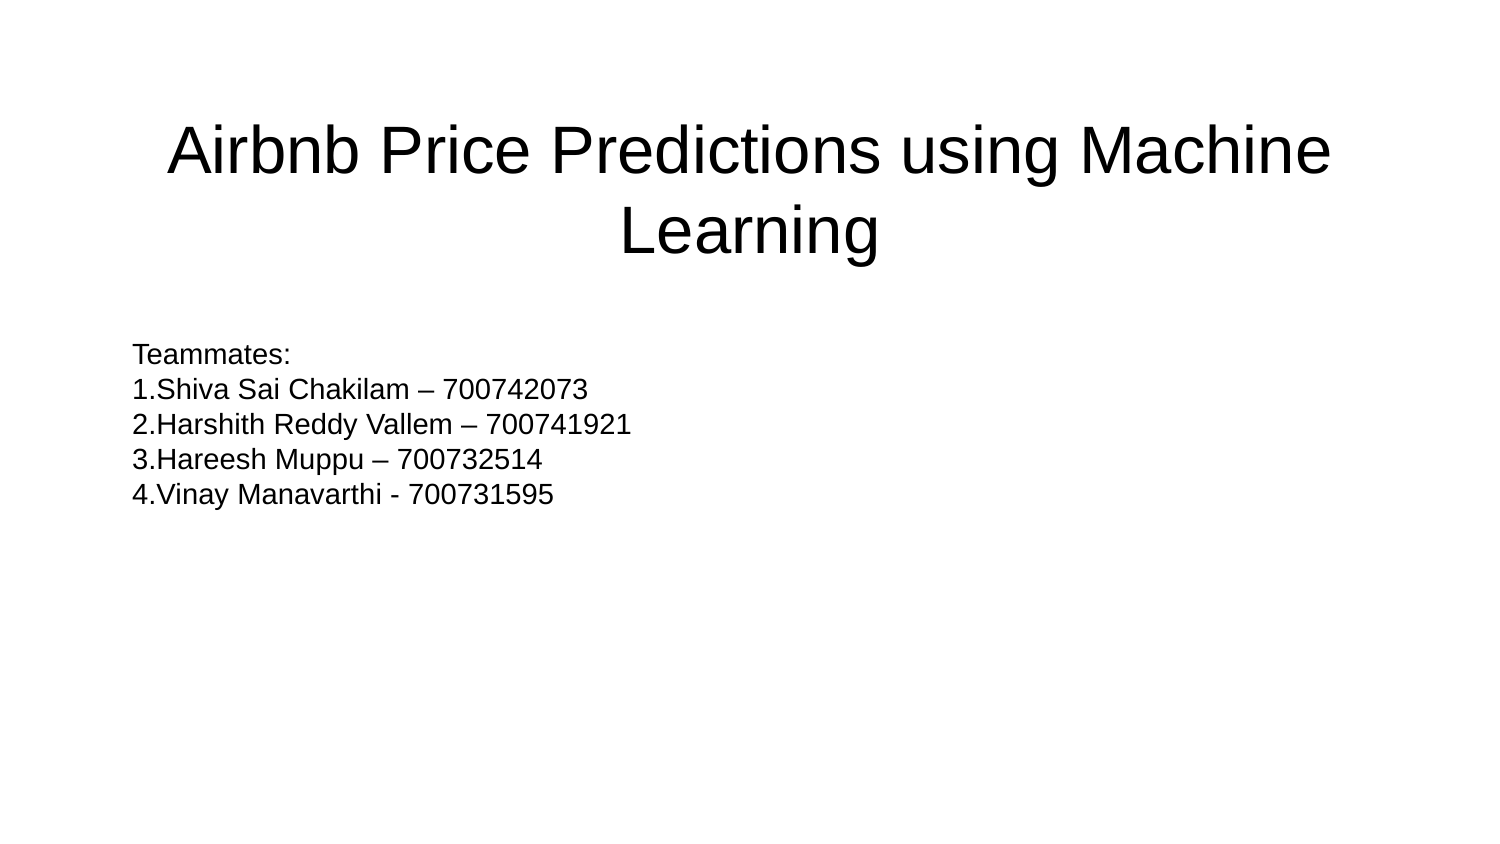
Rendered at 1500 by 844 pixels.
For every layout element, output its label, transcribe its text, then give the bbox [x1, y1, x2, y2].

text_box Teammates: 1.Shiva Sai Chakilam – 700742073 2.Harshith Reddy Vallem – 700741921 3.Hareesh Muppu – 700732514 4.Vinay Manavarthi - 700731595 [117, 327, 648, 518]
title Airbnb Price Predictions using Machine Learning [51, 88, 1449, 363]
